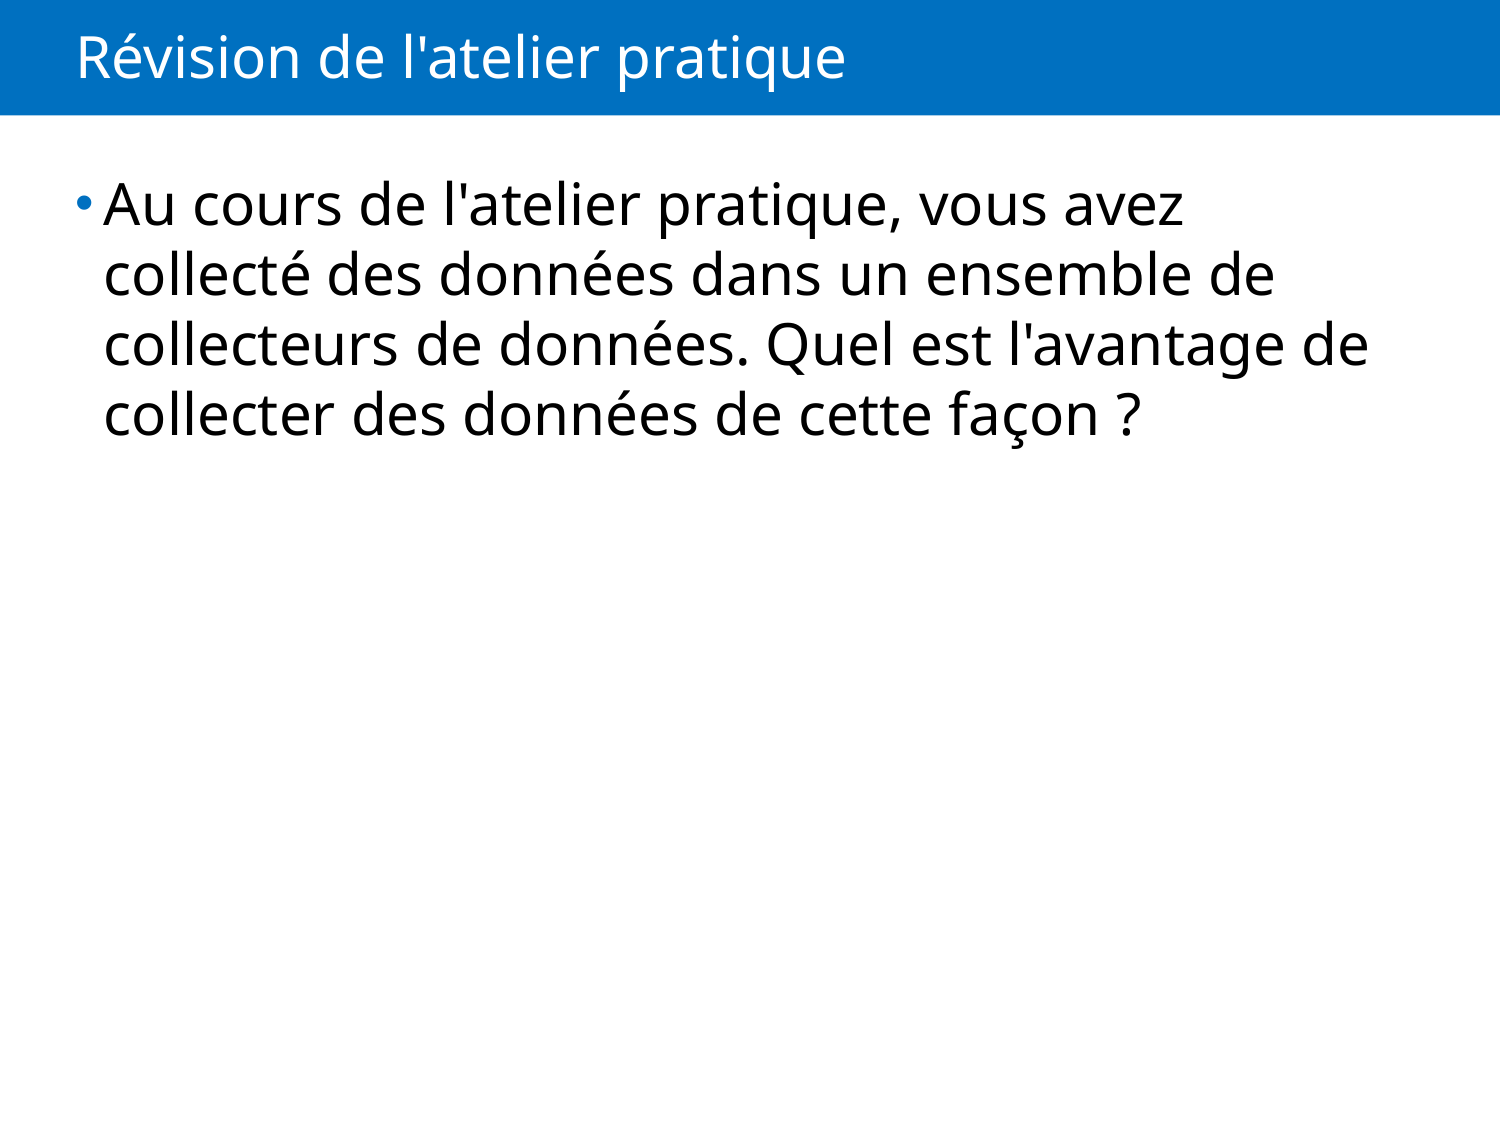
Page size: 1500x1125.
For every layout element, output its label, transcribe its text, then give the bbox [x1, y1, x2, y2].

title Révision de l'atelier pratique [75, 0, 1351, 122]
list Au cours de l'atelier pratique, vous avez collecté des données dans un ensemble de collecteurs de données. Quel est l'avantage de collecter des données de cette façon ? [74, 167, 1408, 1013]
